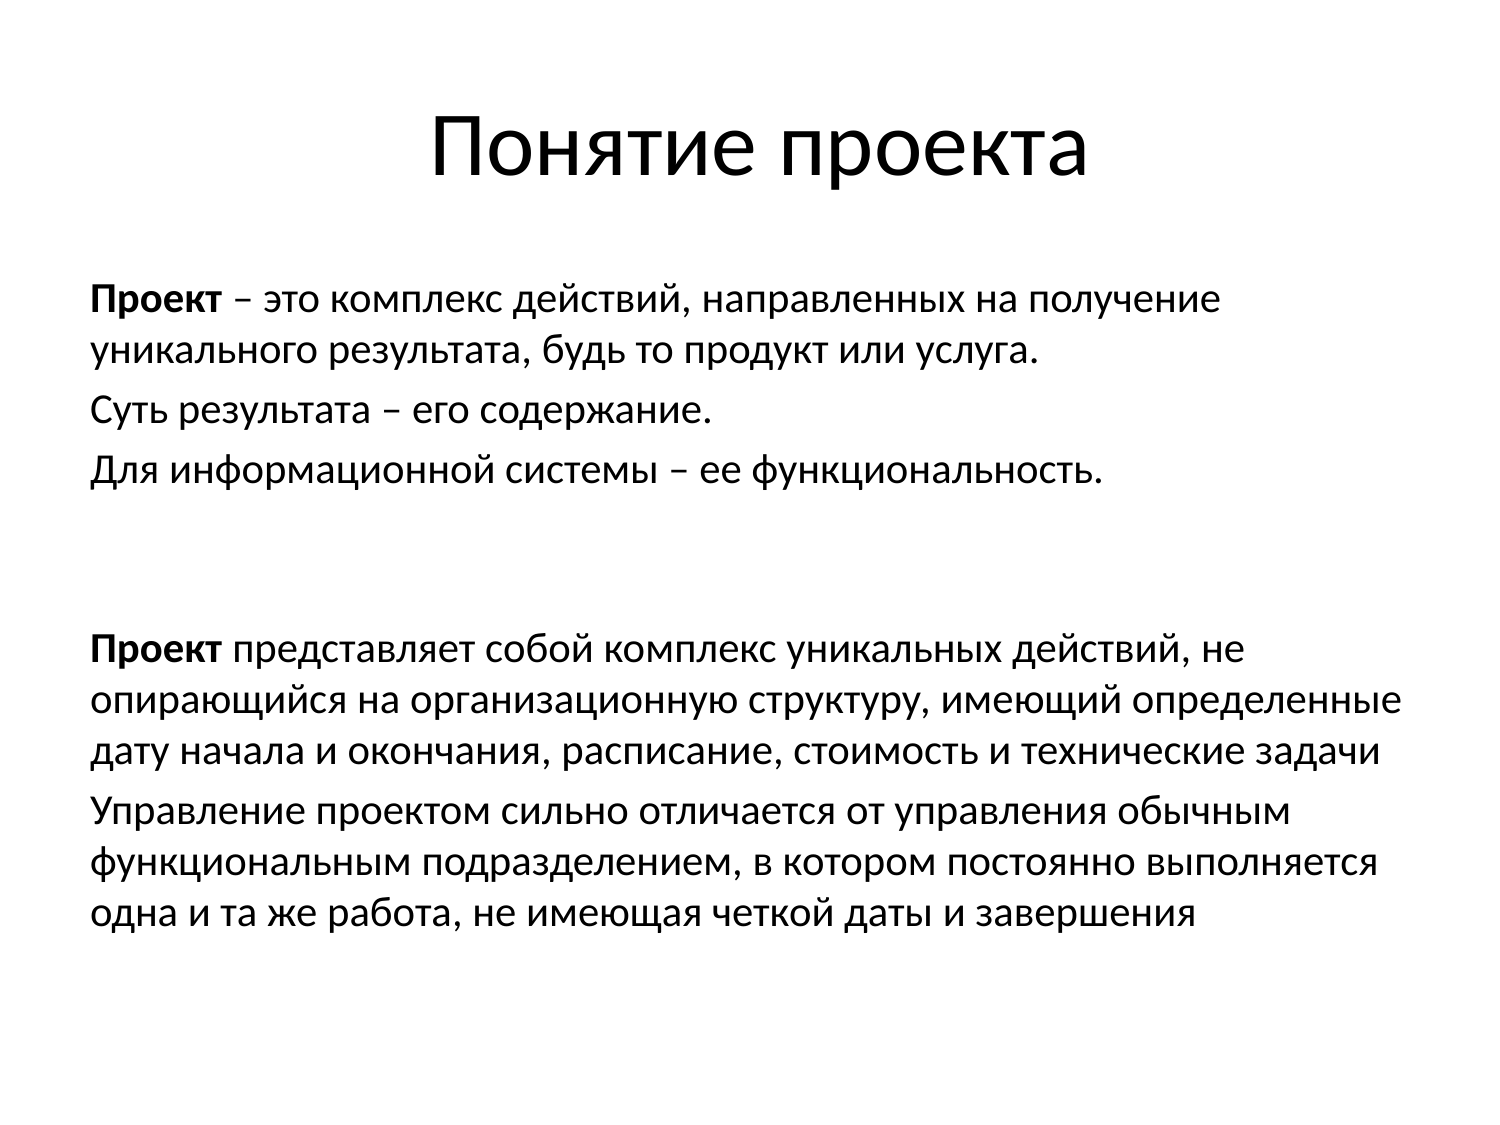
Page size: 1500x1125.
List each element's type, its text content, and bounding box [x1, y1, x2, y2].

title Понятие проекта [75, 45, 1425, 233]
list Проект – это комплекс действий, направленных на получение уникального результата, будь то продукт или услуга. Суть результата – его содержание. Для информационной системы – ее функциональность. Проект представляет собой комплекс уникальных действий, не опирающийся на организационную структуру, имеющий определенные дату начала и окончания, расписание, стоимость и технические задачи Управление проектом сильно отличается от управления обычным функциональным подразделением, в котором постоянно выполняется одна и та же работа, не имеющая четкой даты и завершения [75, 262, 1425, 1005]
